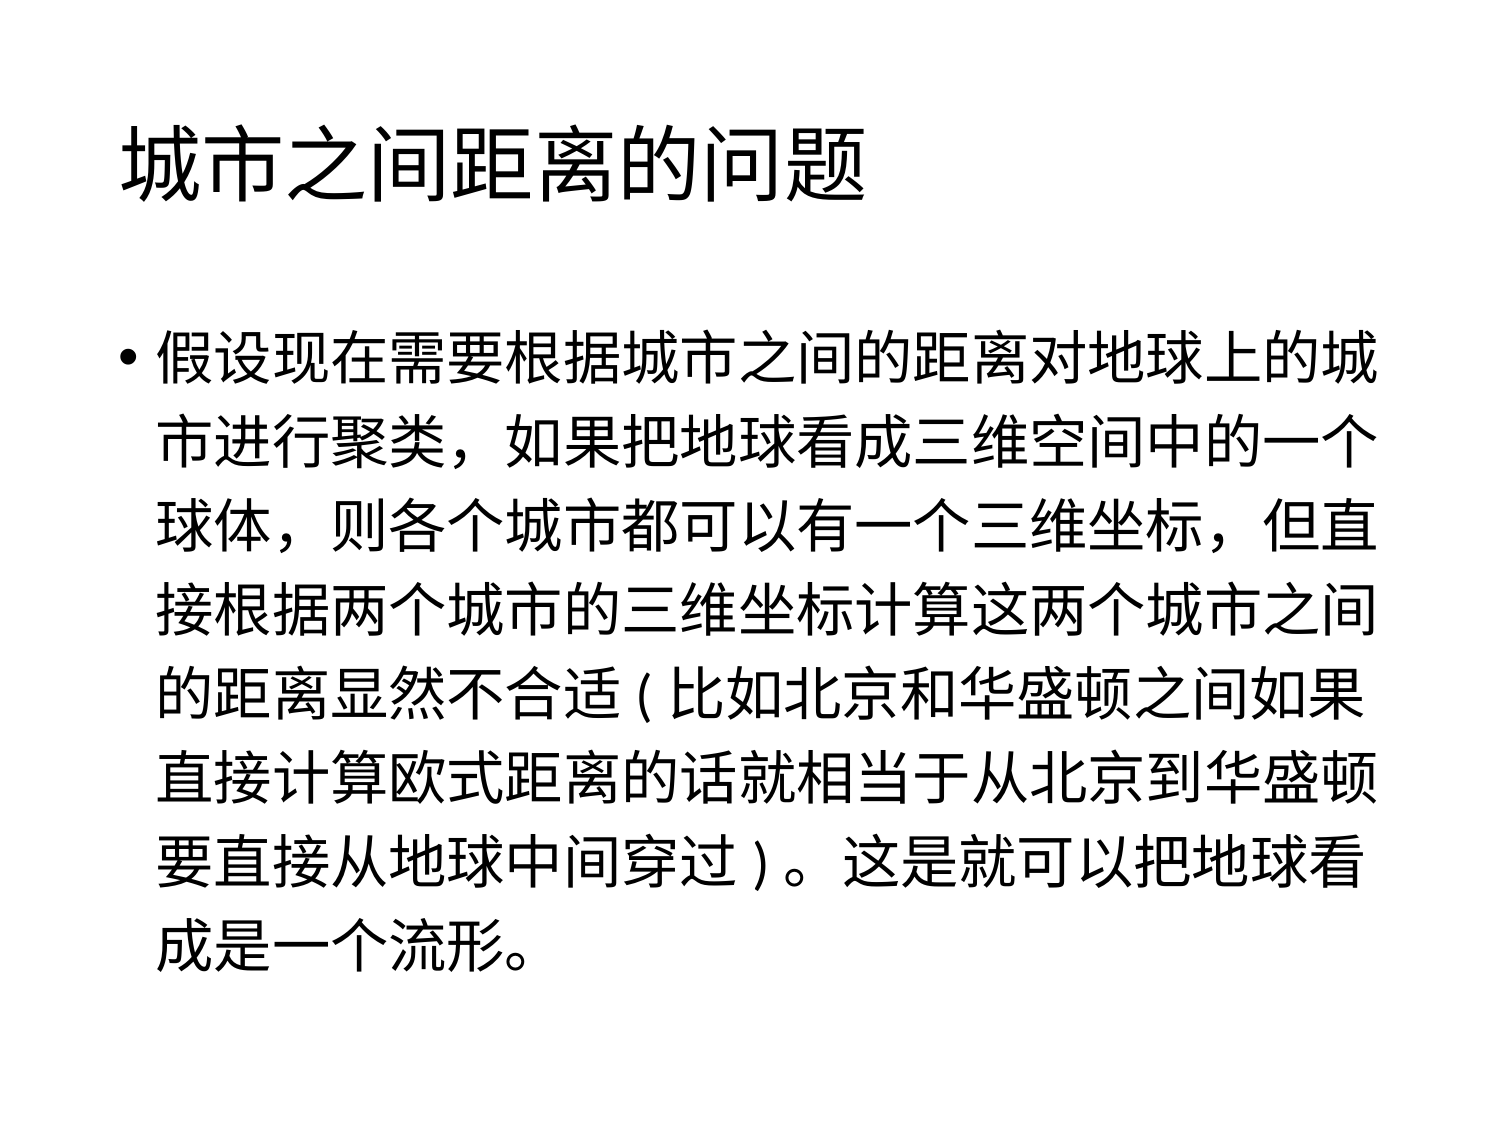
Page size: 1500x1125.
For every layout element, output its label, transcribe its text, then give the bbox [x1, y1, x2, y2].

list 假设现在需要根据城市之间的距离对地球上的城市进行聚类，如果把地球看成三维空间中的一个球体，则各个城市都可以有一个三维坐标，但直接根据两个城市的三维坐标计算这两个城市之间的距离显然不合适(比如北京和华盛顿之间如果直接计算欧式距离的话就相当于从北京到华盛顿要直接从地球中间穿过)。这是就可以把地球看成是一个流形。 [103, 299, 1397, 1014]
title 城市之间距离的问题 [103, 59, 1397, 278]
